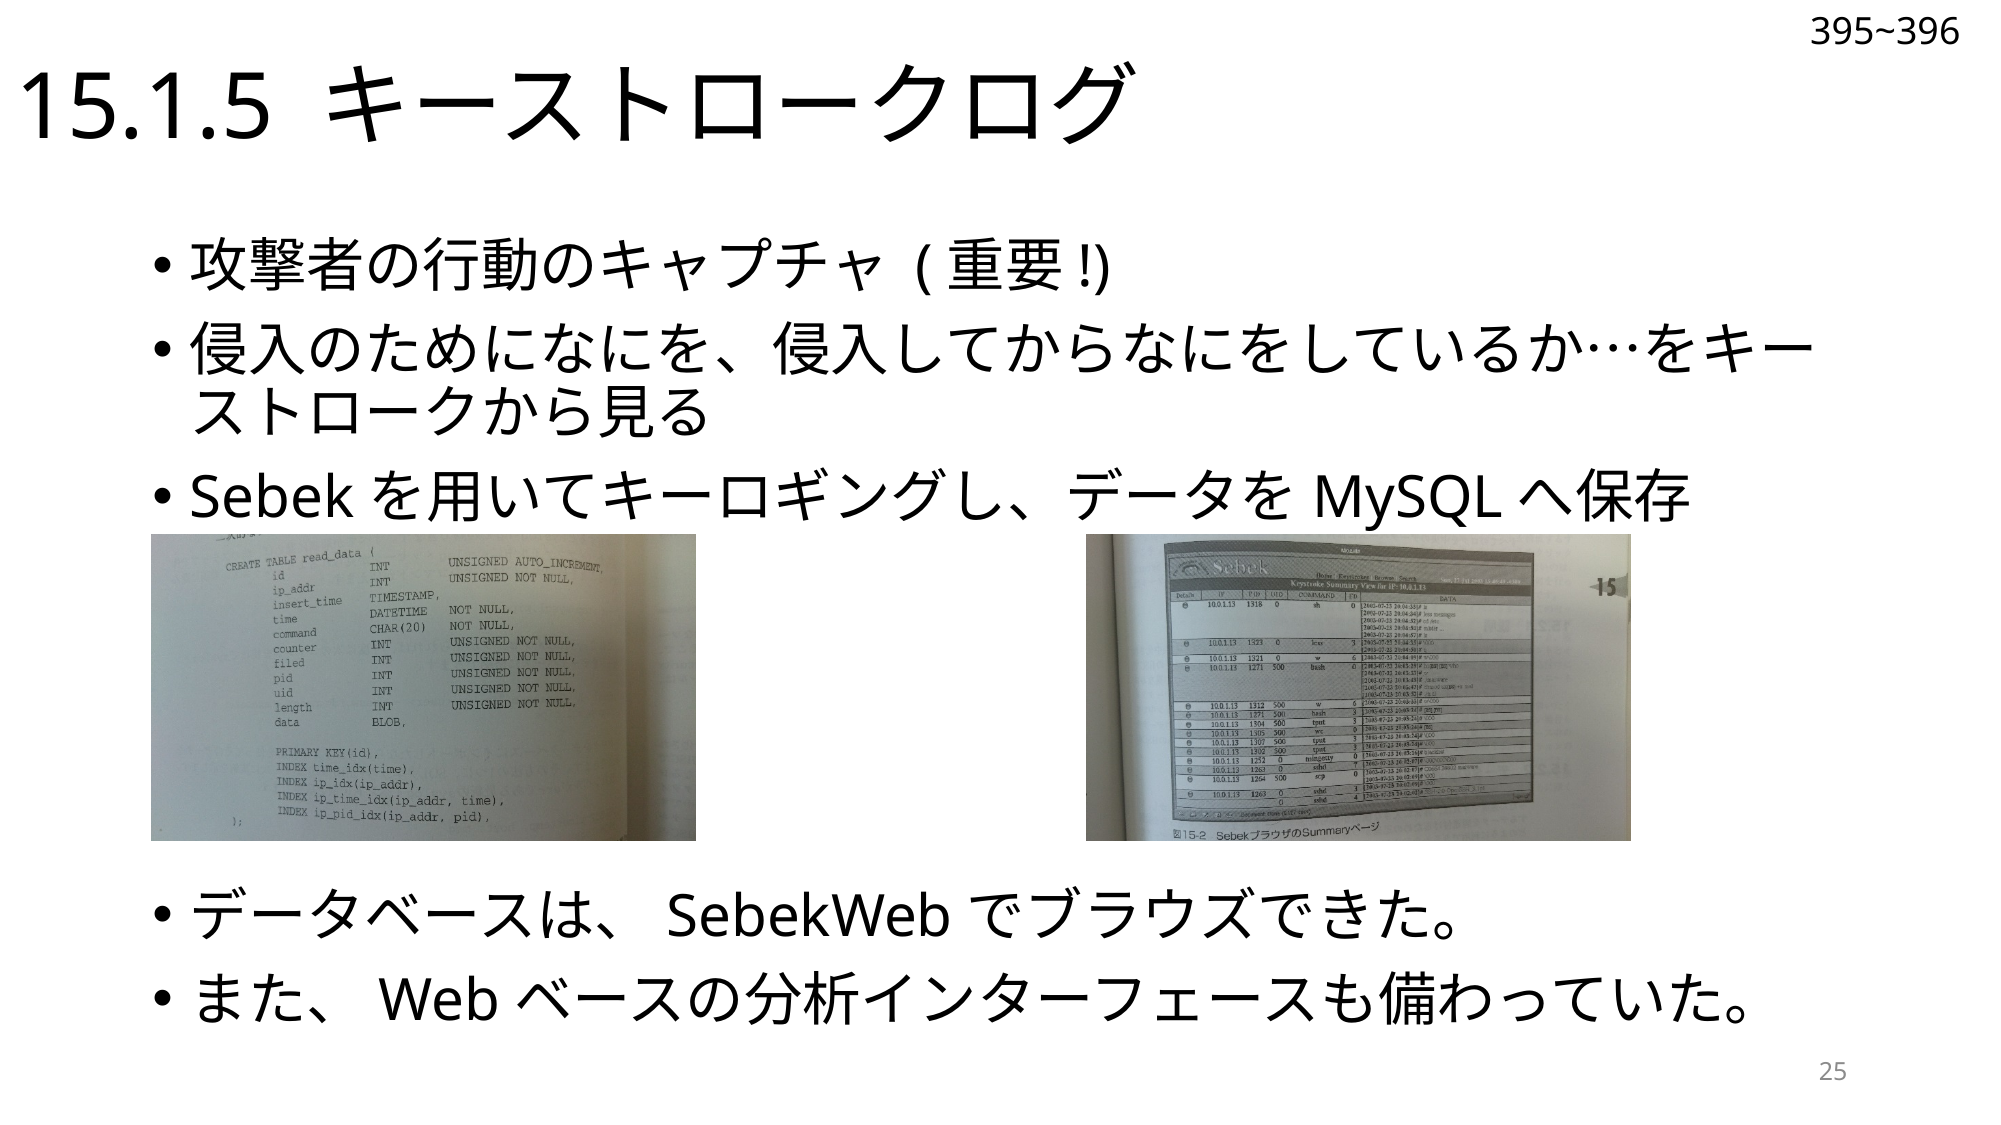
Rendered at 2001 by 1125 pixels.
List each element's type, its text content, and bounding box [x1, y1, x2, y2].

slide_number 25 [1412, 1042, 1863, 1103]
picture [1086, 534, 1631, 841]
picture [151, 534, 696, 841]
list 攻撃者の行動のキャプチャ (重要!) 侵入のためになにを、侵入してからなにをしているか…をキーストロークから見る Sebekを用いてキーロギングし、データをMySQLへ保存 データベースは、SebekWebでブラウズできた。 また、Webベースの分析インターフェースも備わっていた。 [137, 228, 1863, 1103]
text_box 395~396 [1795, 0, 2000, 60]
title 15.1.5 キーストロークログ [0, 0, 1725, 218]
